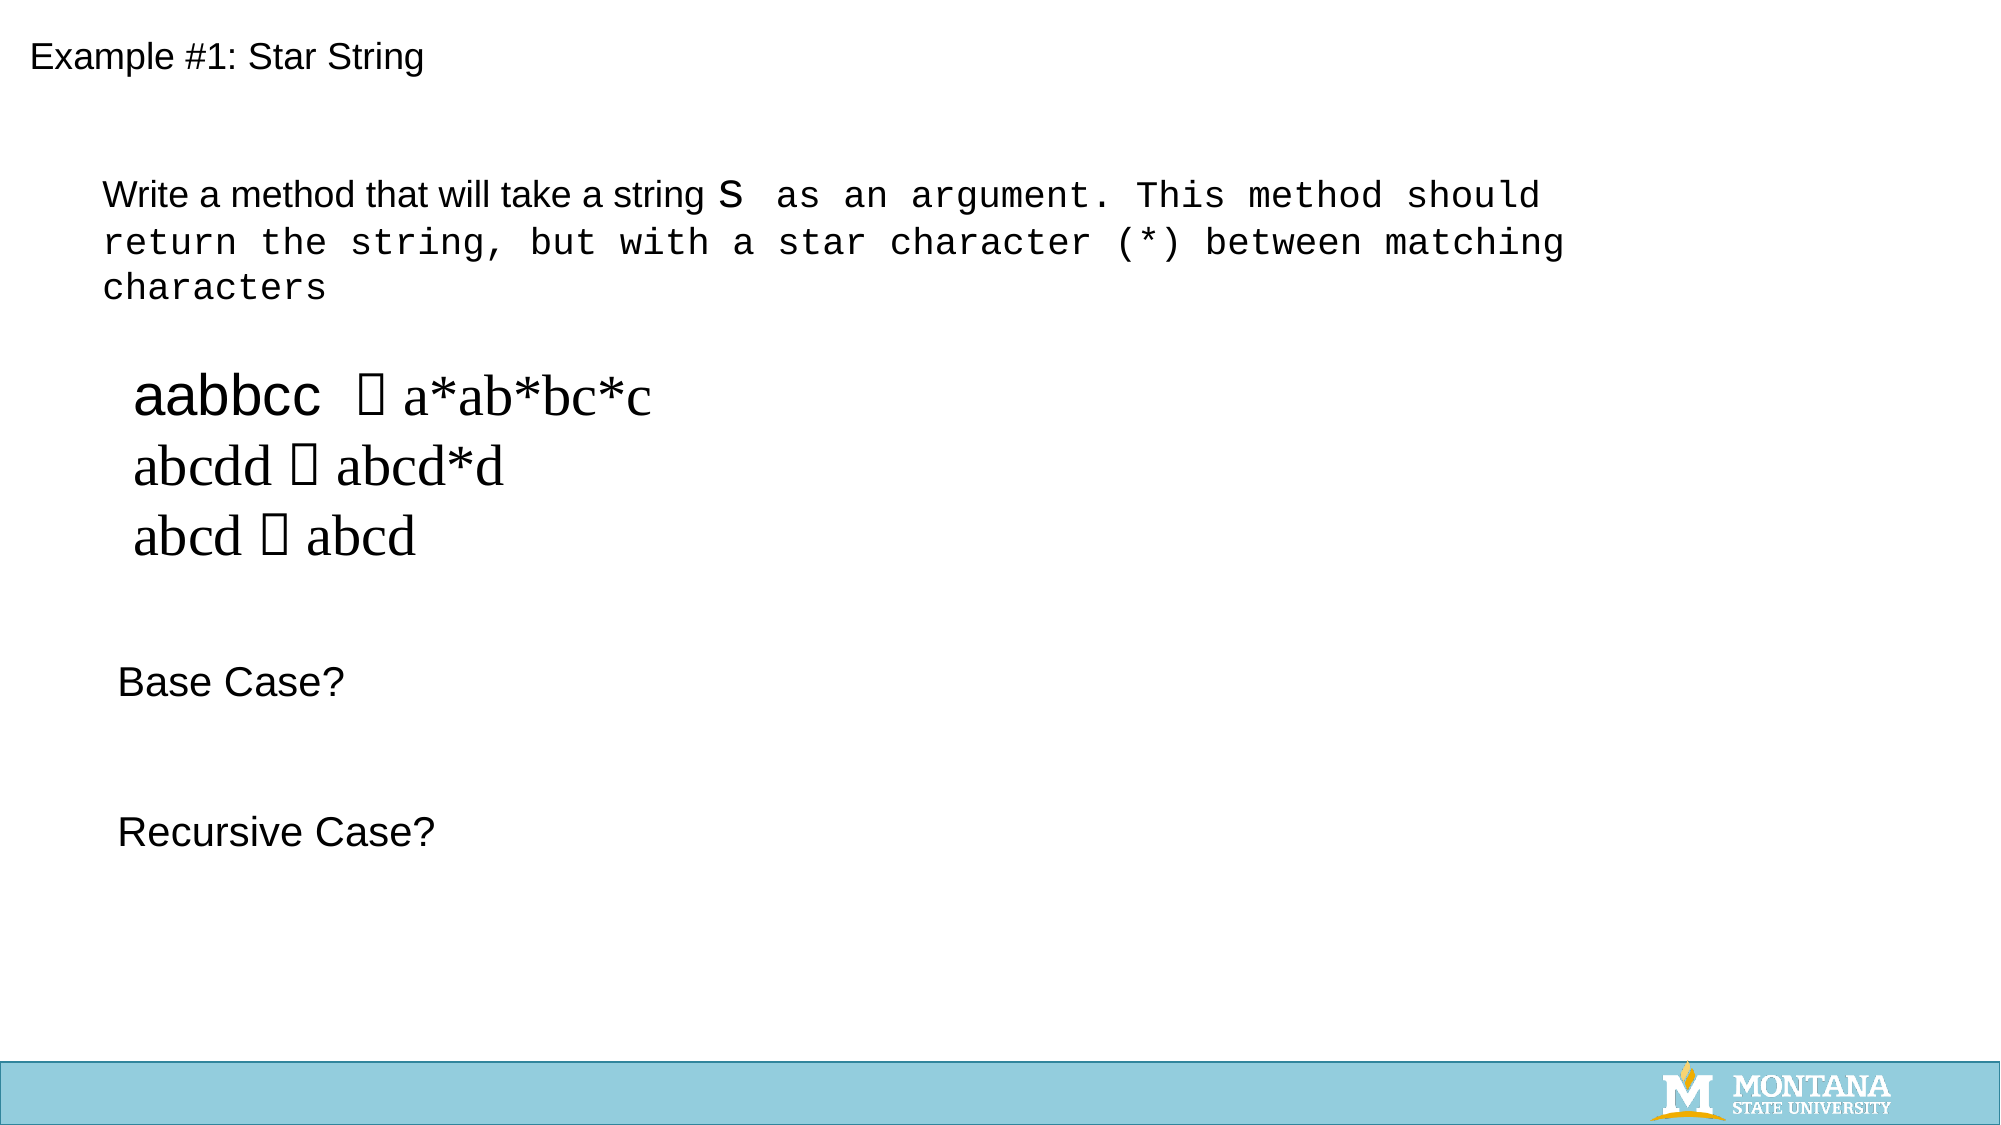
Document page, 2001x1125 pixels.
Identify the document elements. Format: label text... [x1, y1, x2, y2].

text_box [1892, 1060, 2000, 1125]
text_box Base Case? Recursive Case? [102, 647, 451, 862]
text_box Write a method that will take a string s as an argument. This method should return the string, but with a star character (*) between matching characters [87, 149, 1663, 315]
text_box aabbcc  a*ab*bc*c abcdd  abcd*d abcd  abcd [118, 350, 668, 575]
text_box Example #1: Star String [14, 24, 451, 85]
picture [1649, 1060, 1892, 1122]
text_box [0, 1060, 1647, 1125]
